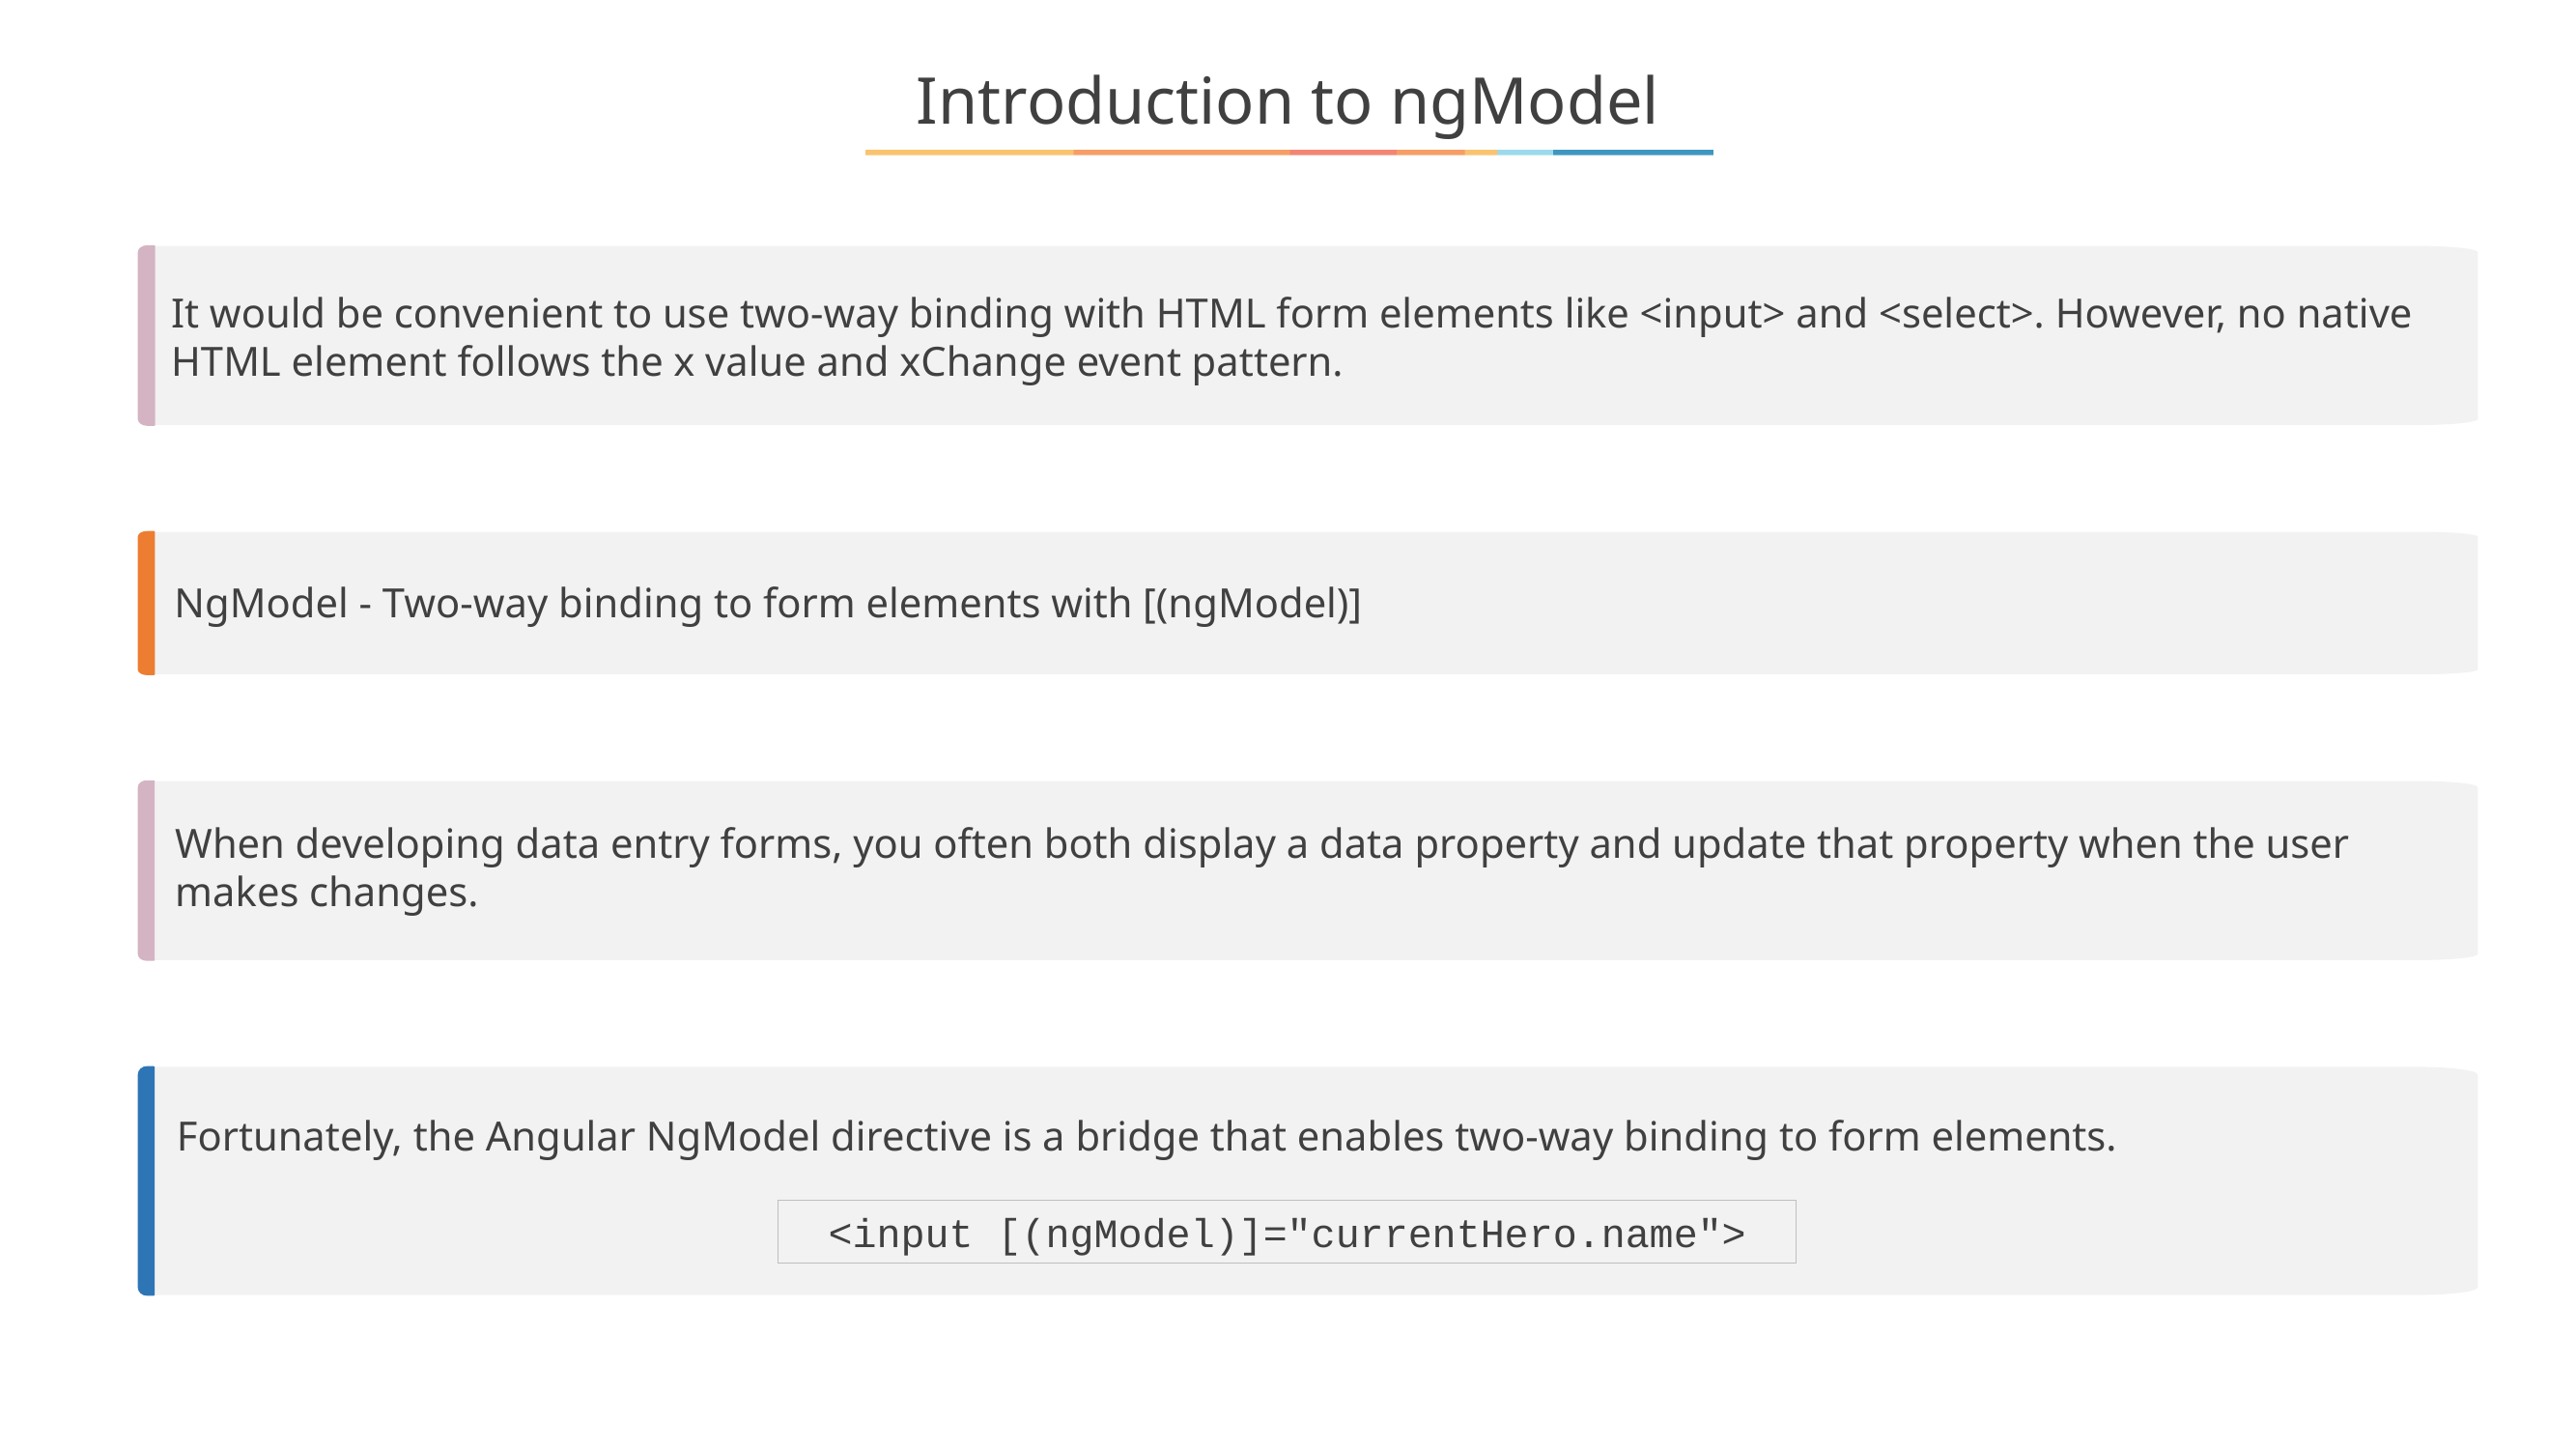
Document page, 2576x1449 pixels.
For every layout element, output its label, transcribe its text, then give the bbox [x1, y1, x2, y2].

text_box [138, 781, 2478, 960]
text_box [138, 1066, 2478, 1295]
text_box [138, 245, 2522, 426]
picture [865, 130, 1713, 175]
title Introduction to ngModel [0, 50, 2576, 156]
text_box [138, 531, 2492, 675]
